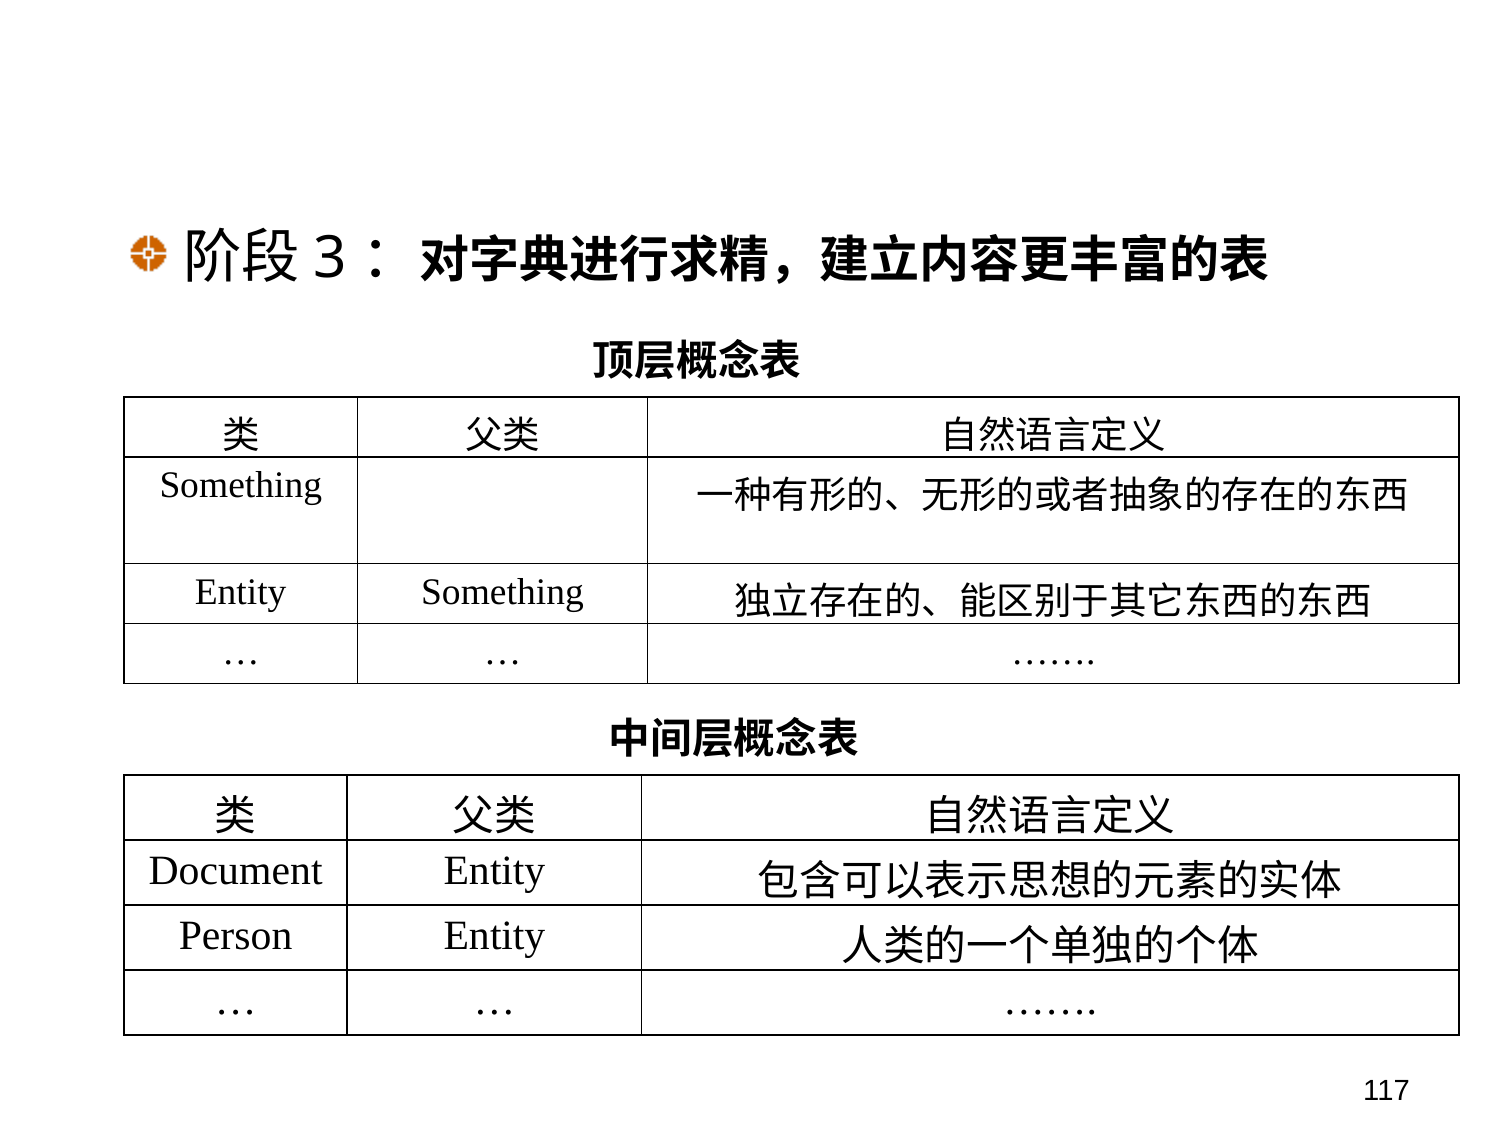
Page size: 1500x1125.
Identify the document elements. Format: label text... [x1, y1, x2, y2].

table_header 父类 [348, 776, 641, 839]
table_cell Entity [125, 564, 357, 623]
table_header 自然语言定义 [648, 398, 1458, 456]
table_cell ……. [648, 624, 1458, 683]
slide_number 117 [891, 1070, 1426, 1106]
table_cell … [125, 624, 357, 683]
table_header 类 [125, 776, 346, 839]
table_cell Entity [348, 841, 641, 904]
text_box 顶层概念表 [577, 326, 817, 392]
table_cell … [348, 971, 641, 1034]
table_cell 包含可以表示思想的元素的实体 [642, 841, 1458, 904]
table_header 类 [125, 398, 357, 456]
picture [127, 234, 169, 276]
table_cell … [125, 971, 346, 1034]
table_cell Entity [348, 906, 641, 969]
table_cell Document [125, 841, 346, 904]
table_cell [358, 458, 647, 563]
text_box 中间层概念表 [593, 704, 874, 769]
table_header 自然语言定义 [642, 776, 1458, 839]
table_cell 人类的一个单独的个体 [642, 906, 1458, 969]
table_header 父类 [358, 398, 647, 456]
table_cell Something [125, 458, 357, 563]
table_cell 一种有形的、无形的或者抽象的存在的东西 [648, 458, 1458, 563]
list 阶段3：对字典进行求精，建立内容更丰富的表 [111, 219, 1365, 304]
table_cell 独立存在的、能区别于其它东西的东西 [648, 564, 1458, 623]
table_cell ……. [642, 971, 1458, 1034]
table_cell Person [125, 906, 346, 969]
table_cell … [358, 624, 647, 683]
table_cell Something [358, 564, 647, 623]
